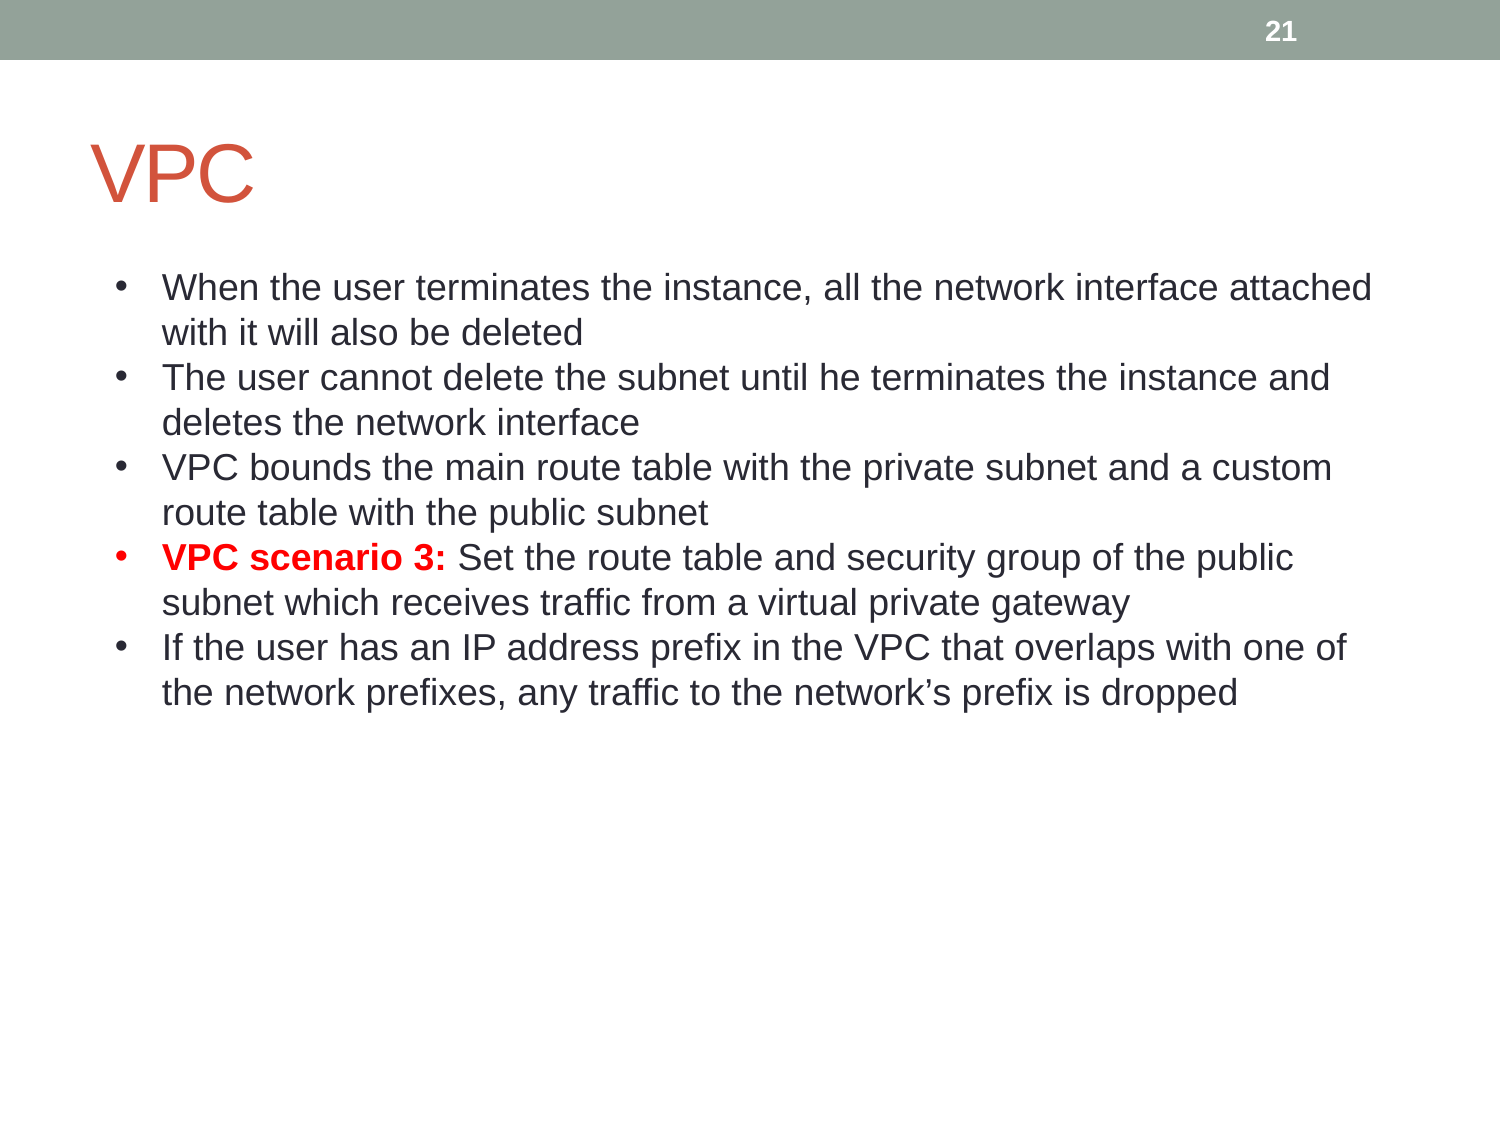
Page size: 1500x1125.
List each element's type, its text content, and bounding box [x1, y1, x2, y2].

title VPC [75, 87, 1425, 250]
slide_number 21 [1250, 3, 1425, 57]
text_box When the user terminates the instance, all the network interface attached with it will also be deleted The user cannot delete the subnet until he terminates the instance and deletes the network interface VPC bounds the main route table with the private subnet and a custom route table with the public subnet VPC scenario 3: Set the route table and security group of the public subnet which receives traffic from a virtual private gateway If the user has an IP address prefix in the VPC that overlaps with one of the network prefixes, any traffic to the network’s prefix is dropped [100, 255, 1424, 721]
